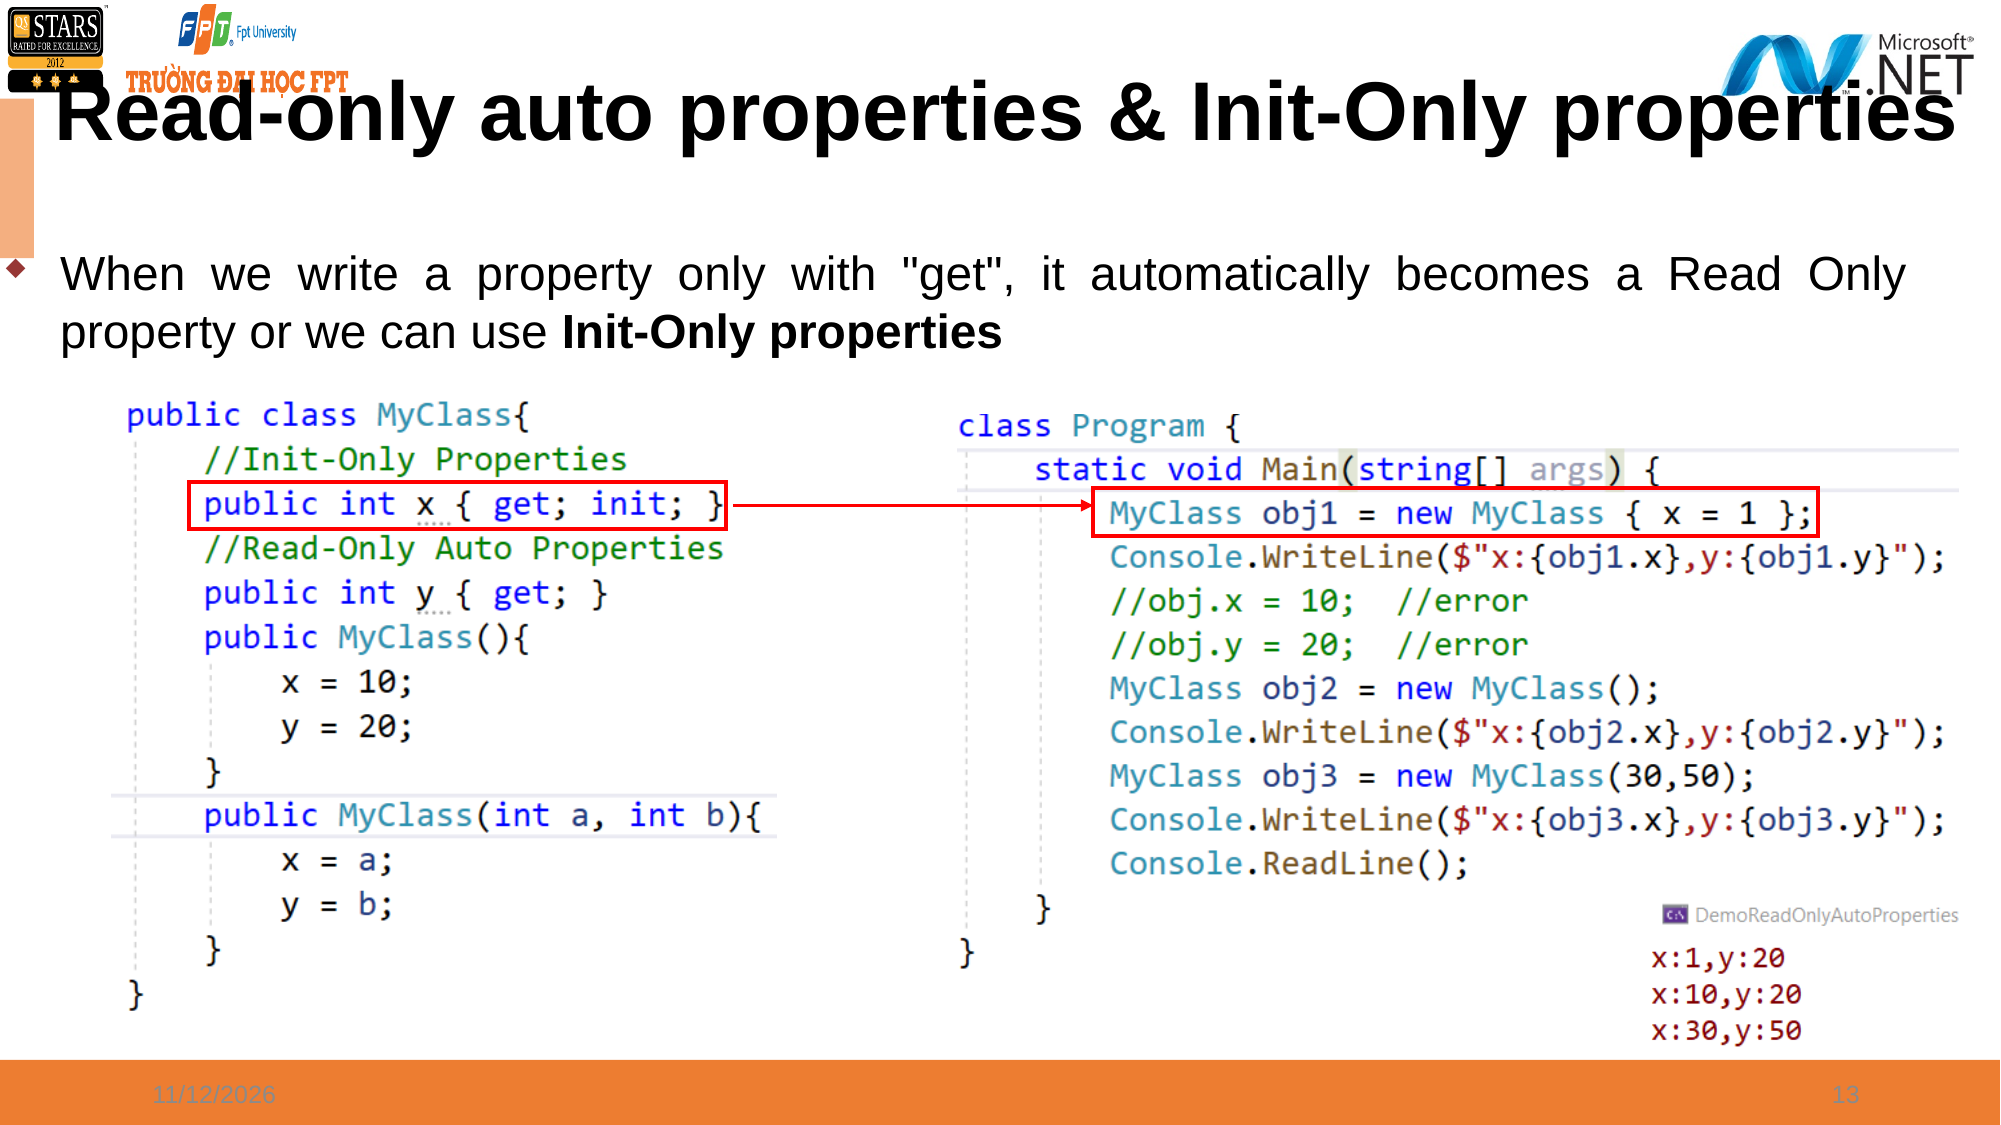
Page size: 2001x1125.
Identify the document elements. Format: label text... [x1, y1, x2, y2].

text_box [111, 395, 777, 1019]
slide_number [137, 1063, 588, 1123]
picture [1685, 0, 2001, 129]
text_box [957, 414, 1959, 974]
text_box Read-only auto properties & Init-Only properties [39, 106, 1989, 210]
text_box When we write a property only with "get", it automatically becomes a Read Only property or we can use Init-Only properties [0, 235, 1925, 366]
picture [1651, 891, 1991, 1053]
slide_number 13 [1424, 1063, 1875, 1123]
